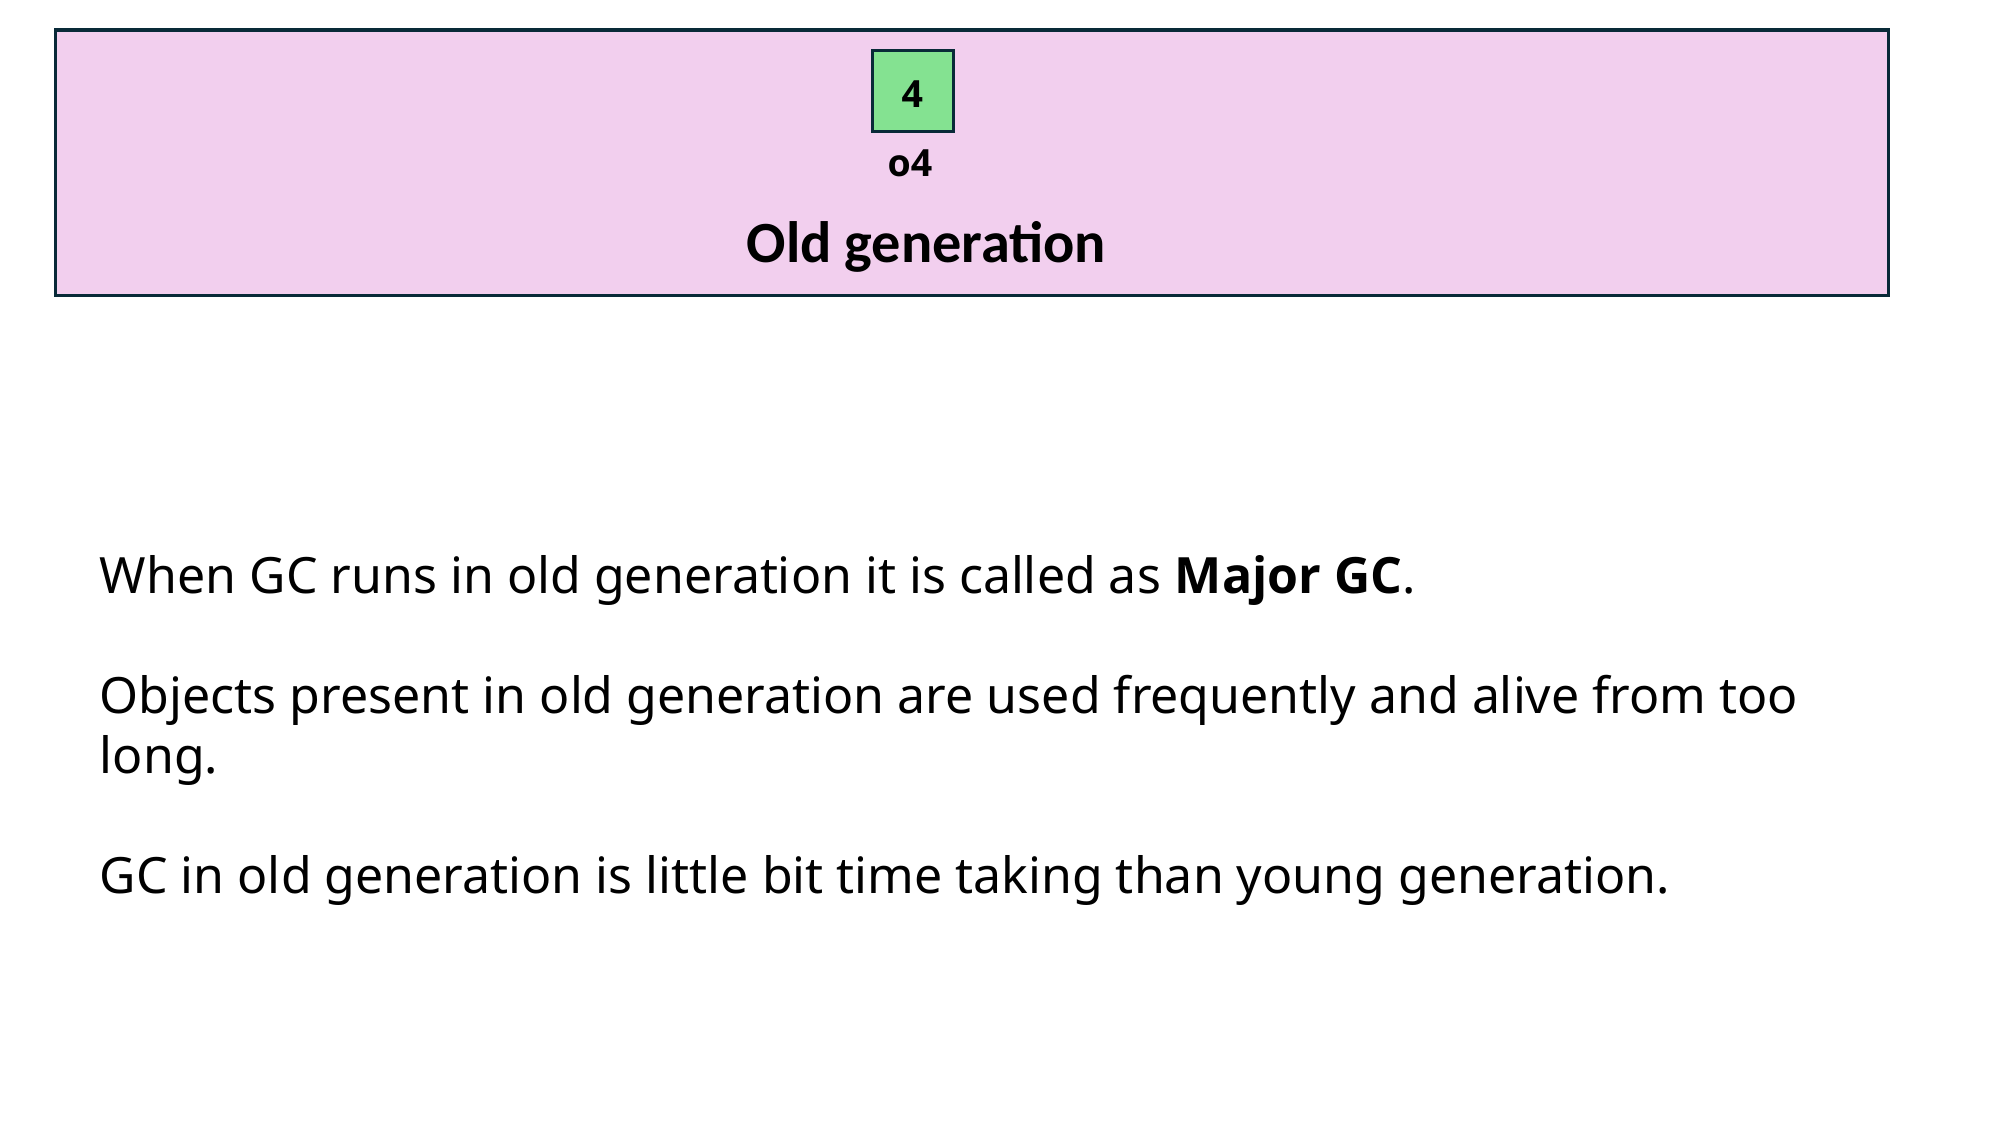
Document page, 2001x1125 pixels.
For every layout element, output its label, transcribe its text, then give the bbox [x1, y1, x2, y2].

text_box [871, 49, 955, 133]
text_box When GC runs in old generation it is called as Major GC. Objects present in old generation are used frequently and alive from too long. GC in old generation is little bit time taking than young generation. [85, 536, 1885, 912]
text_box 4 [886, 62, 953, 123]
text_box Old generation [731, 196, 1240, 282]
text_box [54, 28, 1890, 297]
text_box o4 [872, 131, 969, 192]
